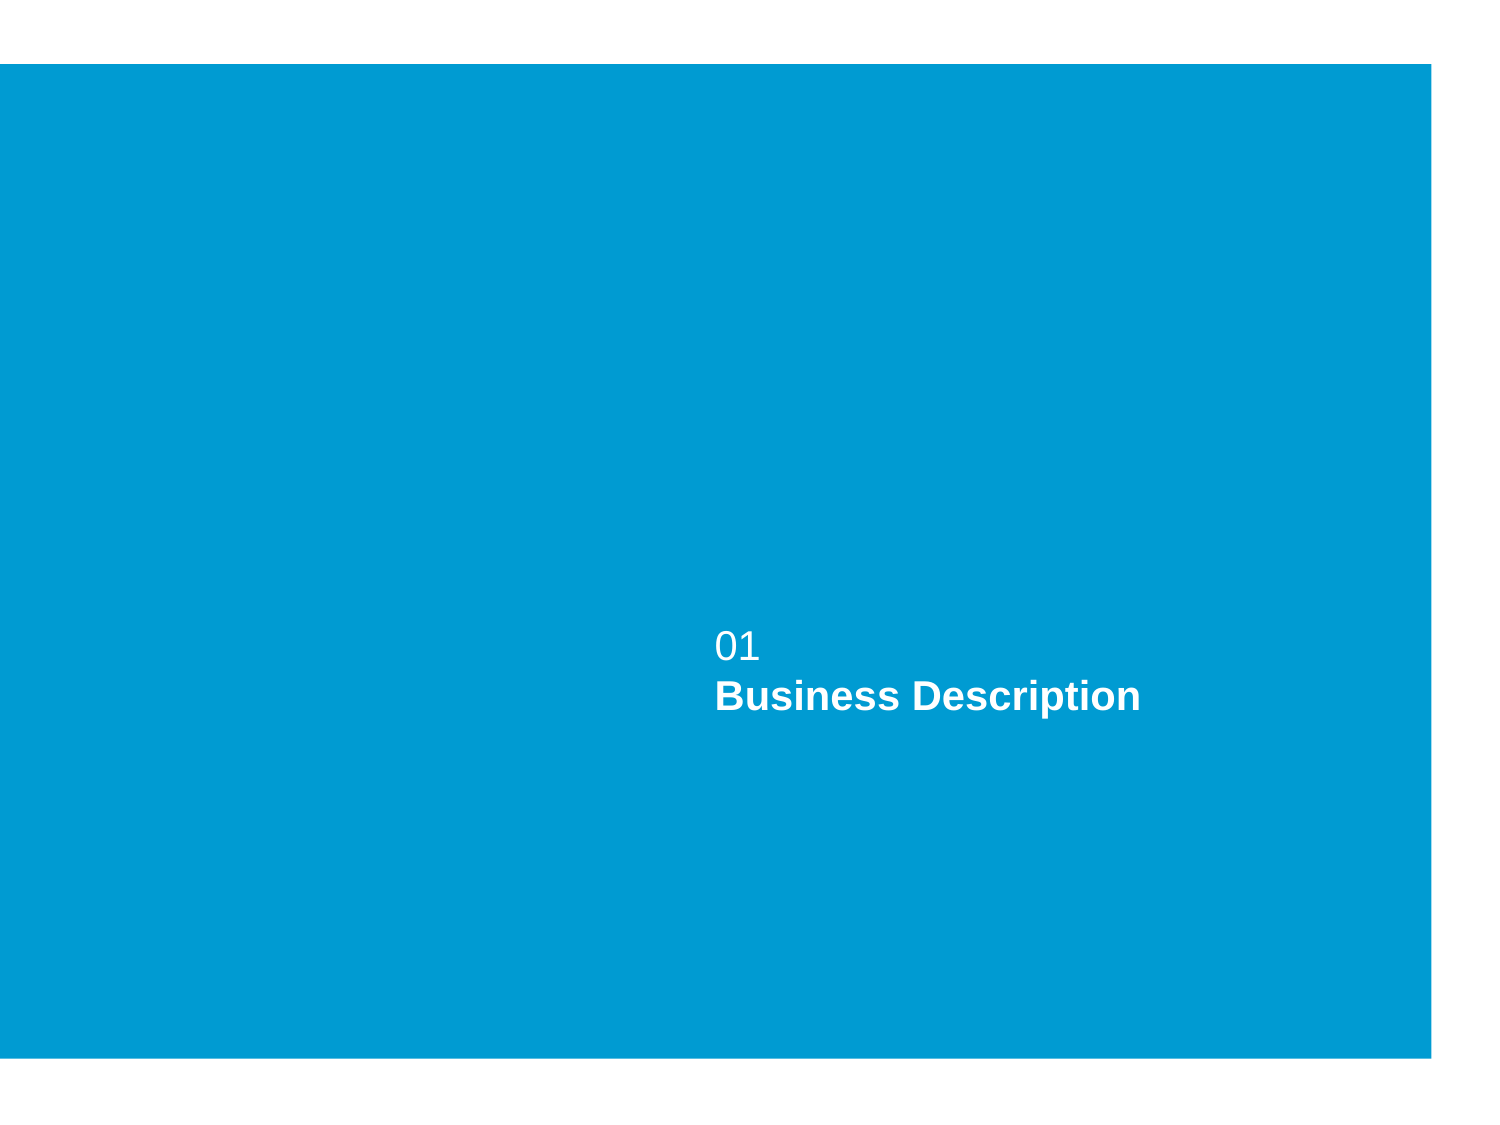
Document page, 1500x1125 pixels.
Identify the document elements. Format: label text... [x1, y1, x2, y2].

text_box 01 Business Description [699, 374, 1363, 963]
